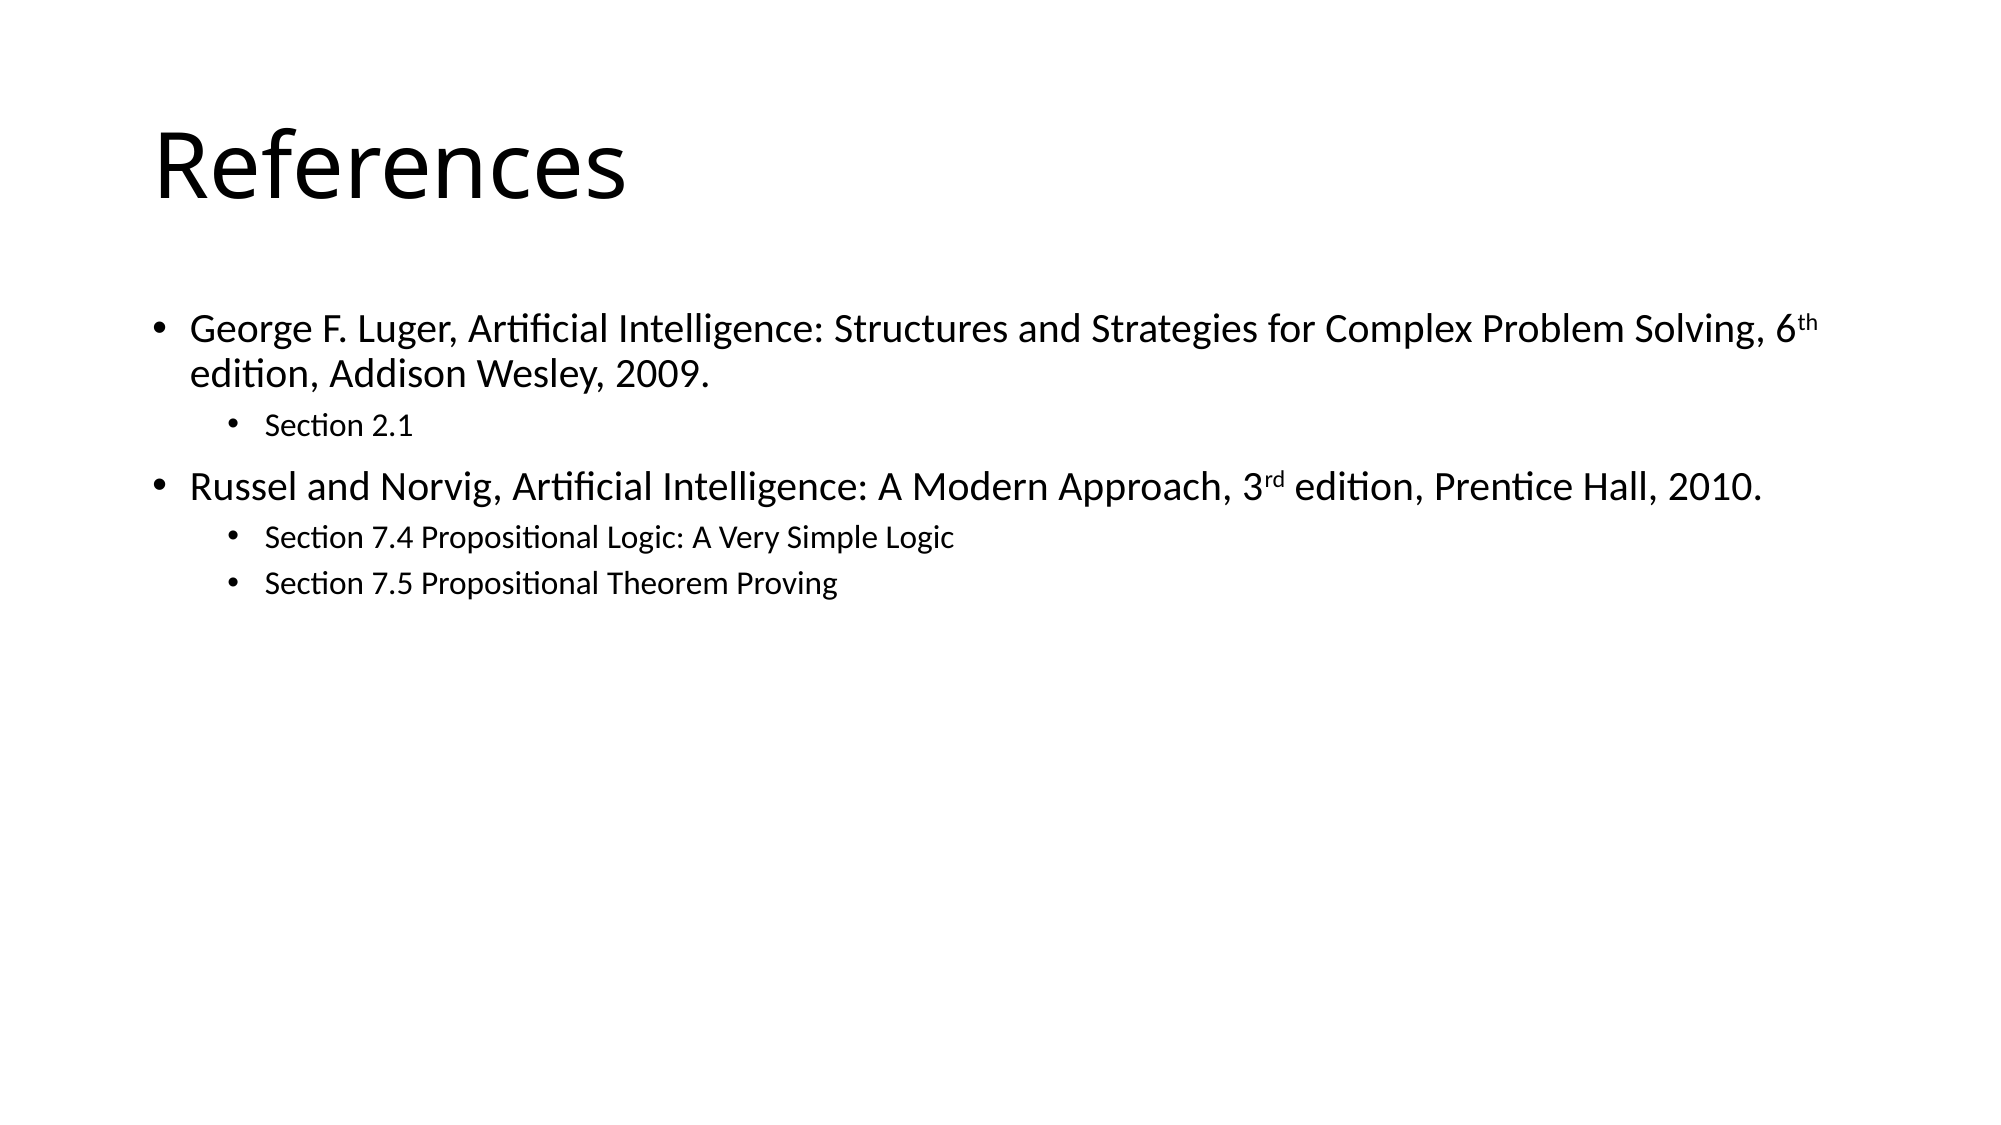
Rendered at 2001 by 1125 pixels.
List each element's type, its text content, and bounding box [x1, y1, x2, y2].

list George F. Luger, Artificial Intelligence: Structures and Strategies for Complex Problem Solving, 6th edition, Addison Wesley, 2009. Section 2.1 Russel and Norvig, Artificial Intelligence: A Modern Approach, 3rd edition, Prentice Hall, 2010. Section 7.4 Propositional Logic: A Very Simple Logic Section 7.5 Propositional Theorem Proving [137, 299, 1863, 1014]
title References [137, 59, 1863, 278]
